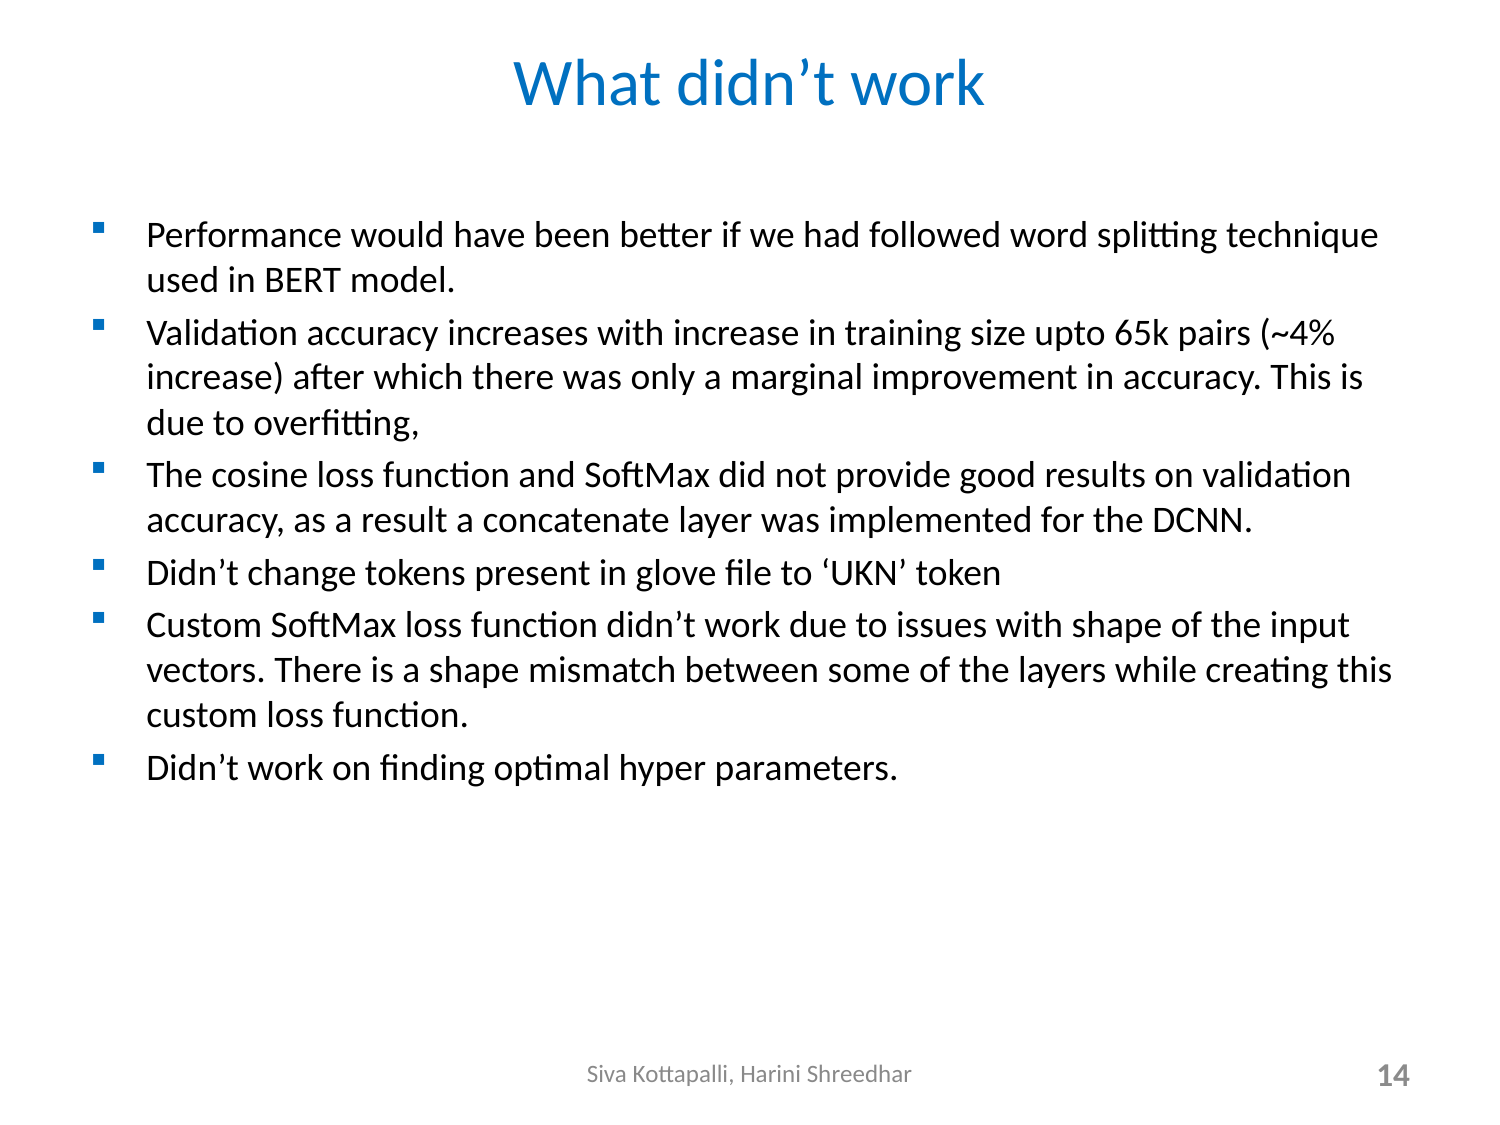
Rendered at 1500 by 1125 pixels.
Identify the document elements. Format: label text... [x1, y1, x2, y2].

title What didn’t work [75, 19, 1425, 138]
slide_number 14 [1074, 1042, 1425, 1103]
footer Siva Kottapalli, Harini Shreedhar [512, 1042, 988, 1103]
list Performance would have been better if we had followed word splitting technique used in BERT model. Validation accuracy increases with increase in training size upto 65k pairs (~4% increase) after which there was only a marginal improvement in accuracy. This is due to overfitting, The cosine loss function and SoftMax did not provide good results on validation accuracy, as a result a concatenate layer was implemented for the DCNN. Didn’t change tokens present in glove file to ‘UKN’ token Custom SoftMax loss function didn’t work due to issues with shape of the input vectors. There is a shape mismatch between some of the layers while creating this custom loss function. Didn’t work on finding optimal hyper parameters. [75, 149, 1425, 1025]
